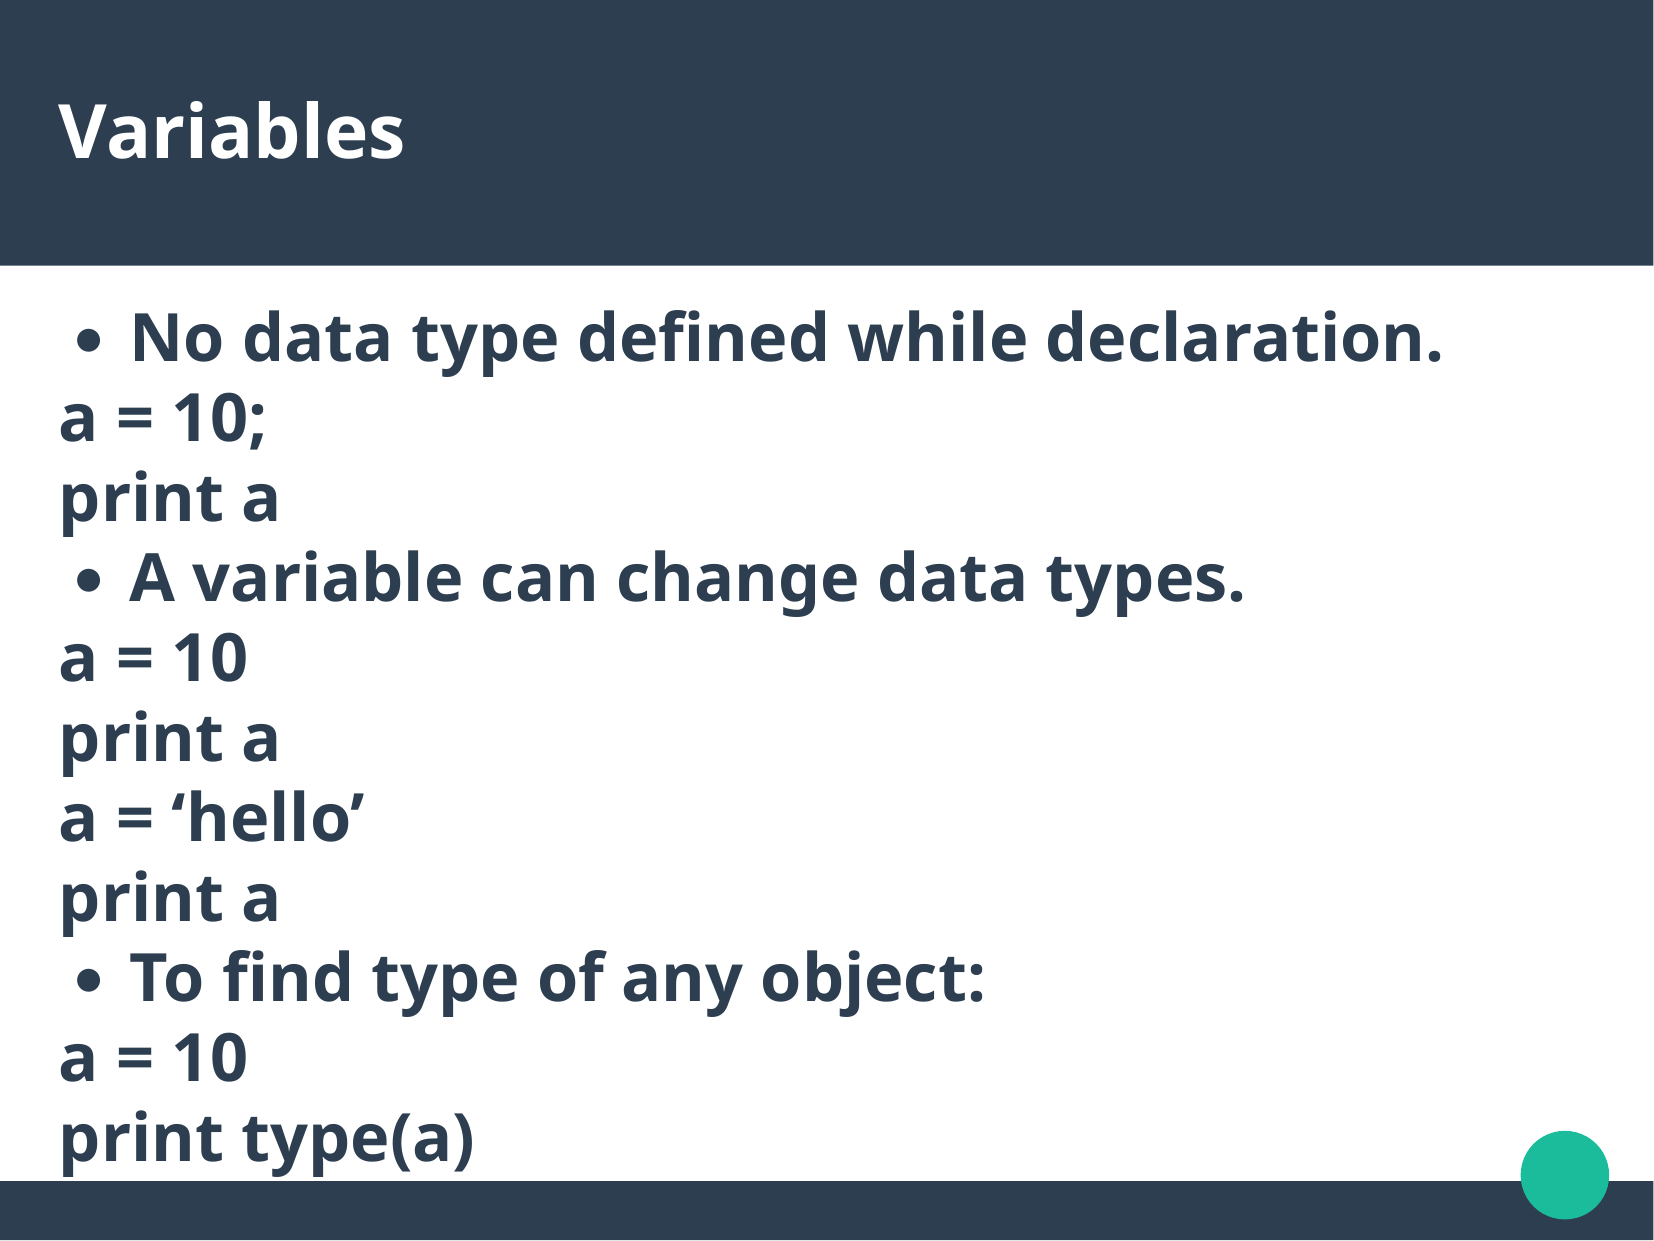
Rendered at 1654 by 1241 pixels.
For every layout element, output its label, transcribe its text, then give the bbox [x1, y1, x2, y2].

text_box Variables [58, 49, 1595, 207]
text_box No data type defined while declaration. a = 10; print a A variable can change data types. a = 10 print a a = ‘hello’ print a To find type of any object: a = 10 print type(a) [58, 295, 1524, 1081]
